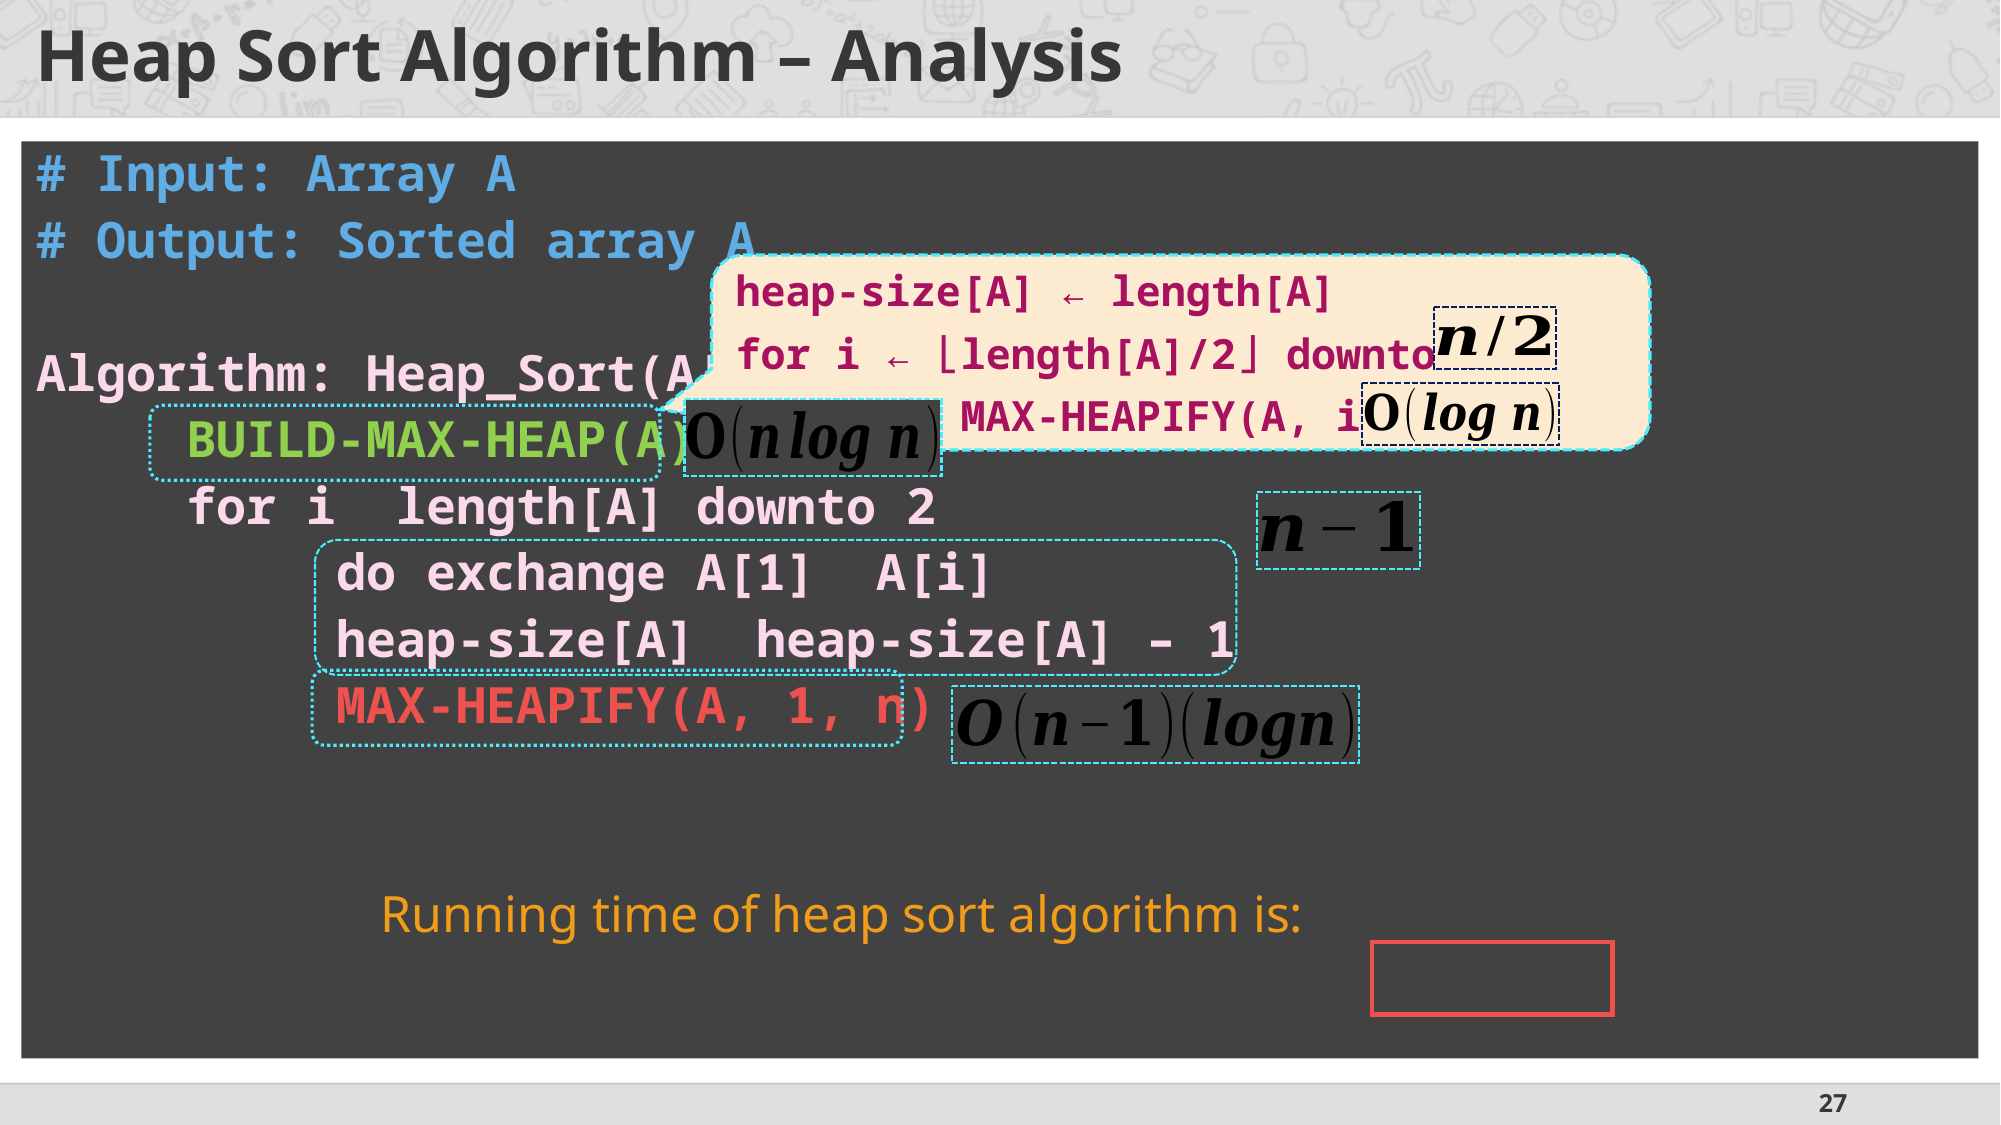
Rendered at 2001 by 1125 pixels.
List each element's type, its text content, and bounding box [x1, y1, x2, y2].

text_box [313, 538, 1238, 676]
text_box [148, 404, 661, 482]
text_box heap-size[A] ← length[A] for i ← ⌊length[A]/2⌋ downto 1 do MAX-HEAPIFY(A, i) [659, 253, 1652, 451]
text_box [1371, 941, 1613, 1016]
title Heap Sort Algorithm – Analysis [0, 0, 2000, 117]
text_box [311, 669, 904, 747]
